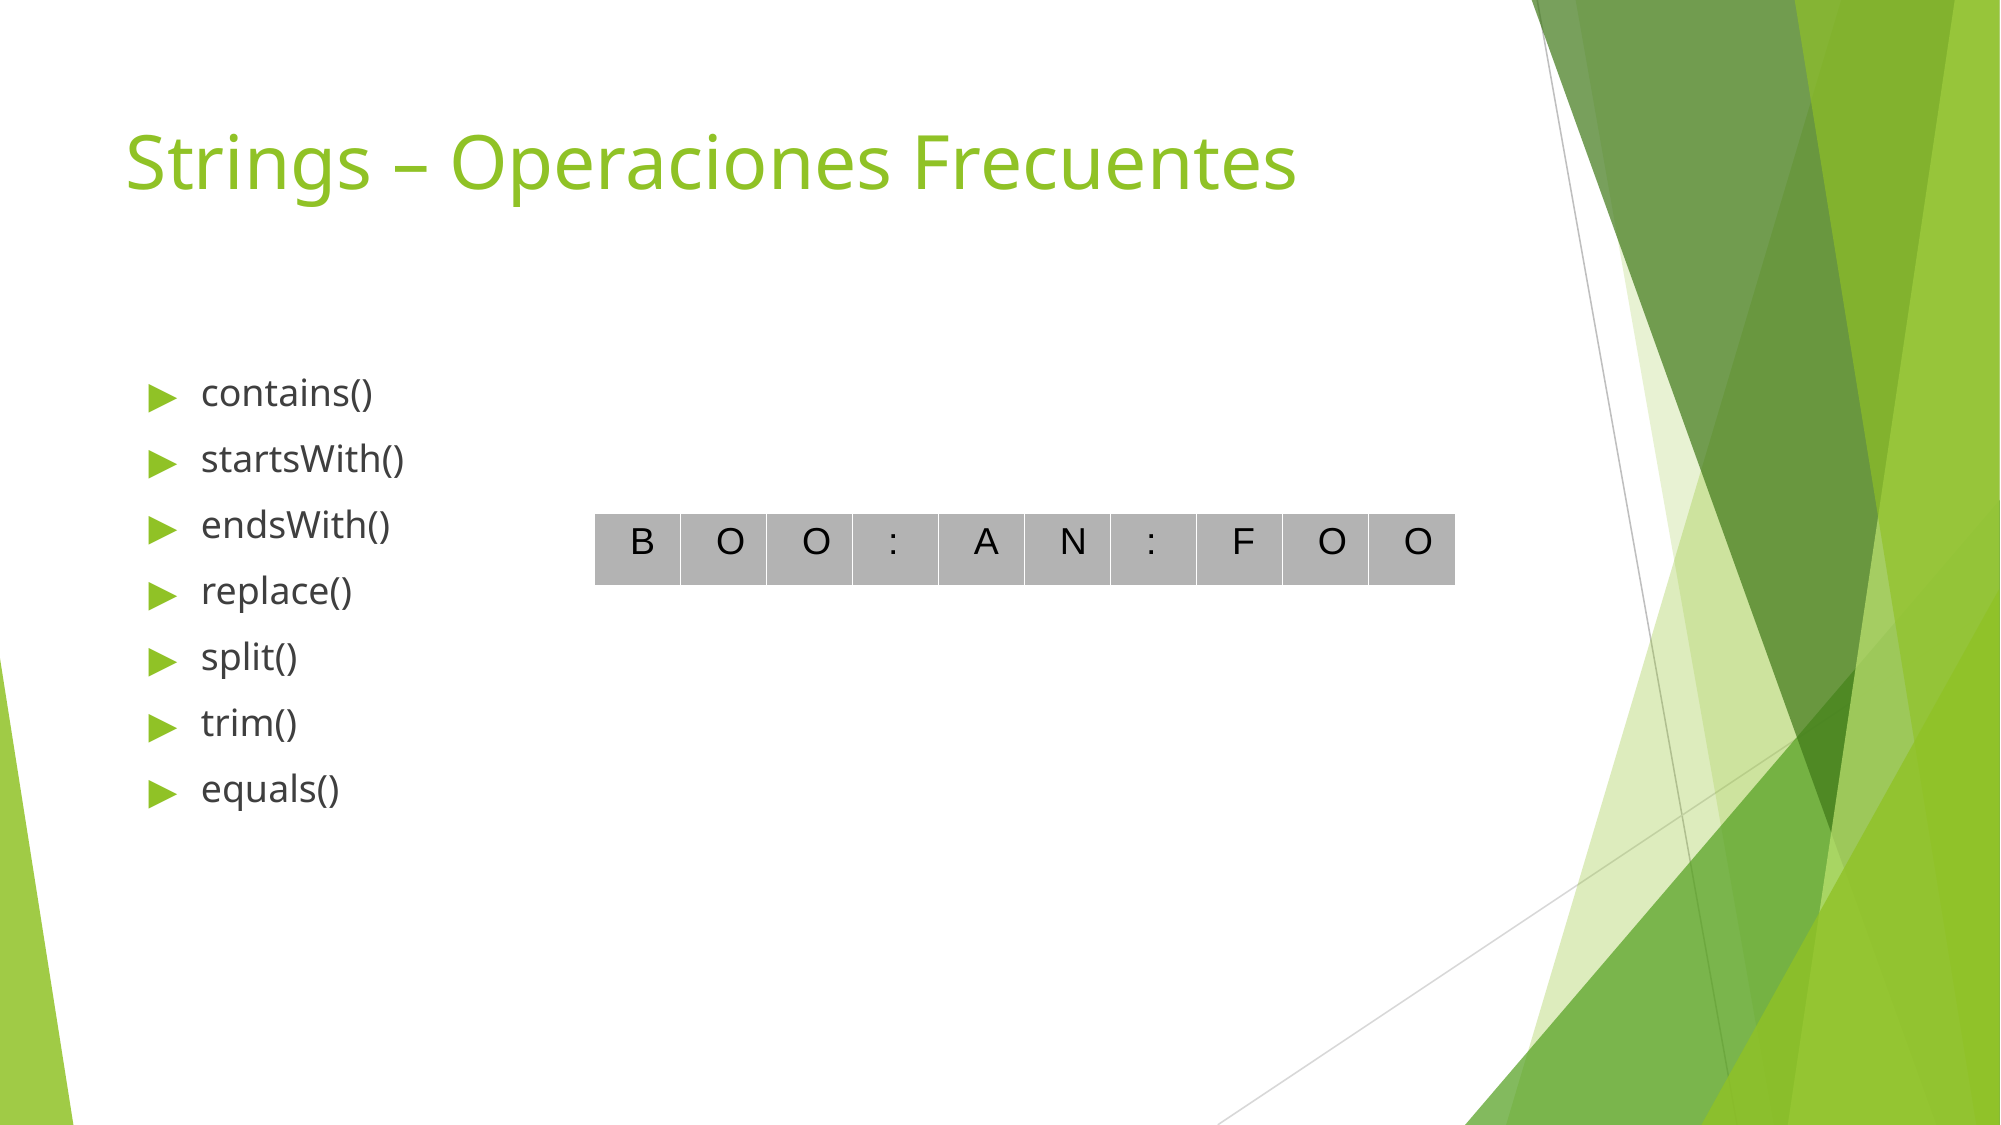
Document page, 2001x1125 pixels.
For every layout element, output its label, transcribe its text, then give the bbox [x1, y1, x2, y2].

table_header N [1025, 514, 1110, 585]
table_header : [853, 514, 938, 585]
table_header O [767, 514, 852, 585]
text_box contains() startsWith() endsWith() replace() split() trim() equals() [111, 354, 798, 991]
table_header : [1111, 514, 1196, 585]
text_box [703, 477, 1741, 761]
table_header A [939, 514, 1024, 585]
table_header O [1283, 514, 1368, 585]
text_box Strings – Operaciones Frecuentes [111, 99, 1522, 317]
table_header F [1197, 514, 1282, 585]
table_header B [595, 514, 680, 585]
table_header O [1369, 514, 1455, 585]
table_header O [681, 514, 766, 585]
